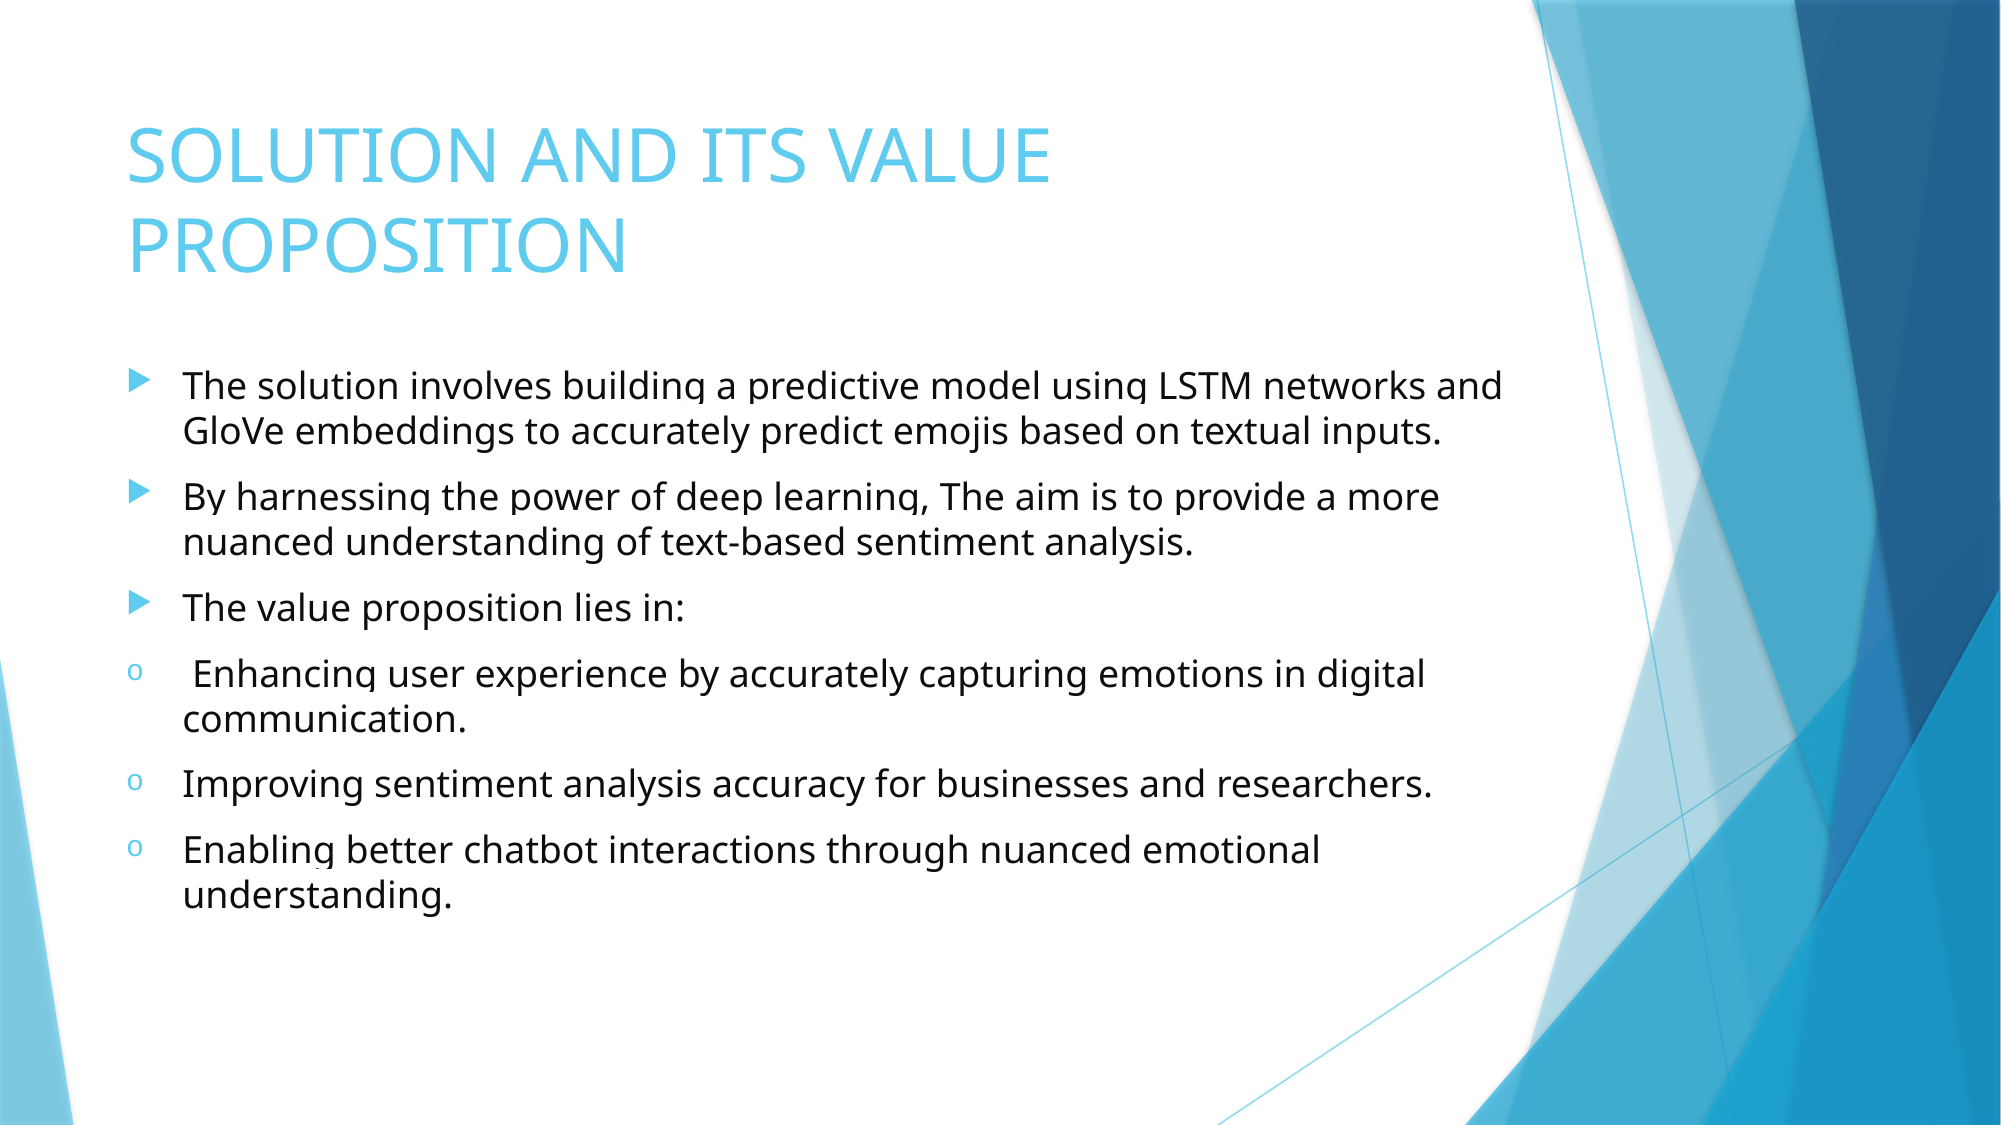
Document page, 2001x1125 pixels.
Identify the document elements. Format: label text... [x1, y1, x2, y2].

title SOLUTION AND ITS VALUE PROPOSITION [111, 99, 1522, 317]
list The solution involves building a predictive model using LSTM networks and GloVe embeddings to accurately predict emojis based on textual inputs. By harnessing the power of deep learning, The aim is to provide a more nuanced understanding of text-based sentiment analysis. The value proposition lies in: Enhancing user experience by accurately capturing emotions in digital communication. Improving sentiment analysis accuracy for businesses and researchers. Enabling better chatbot interactions through nuanced emotional understanding. [111, 354, 1522, 992]
